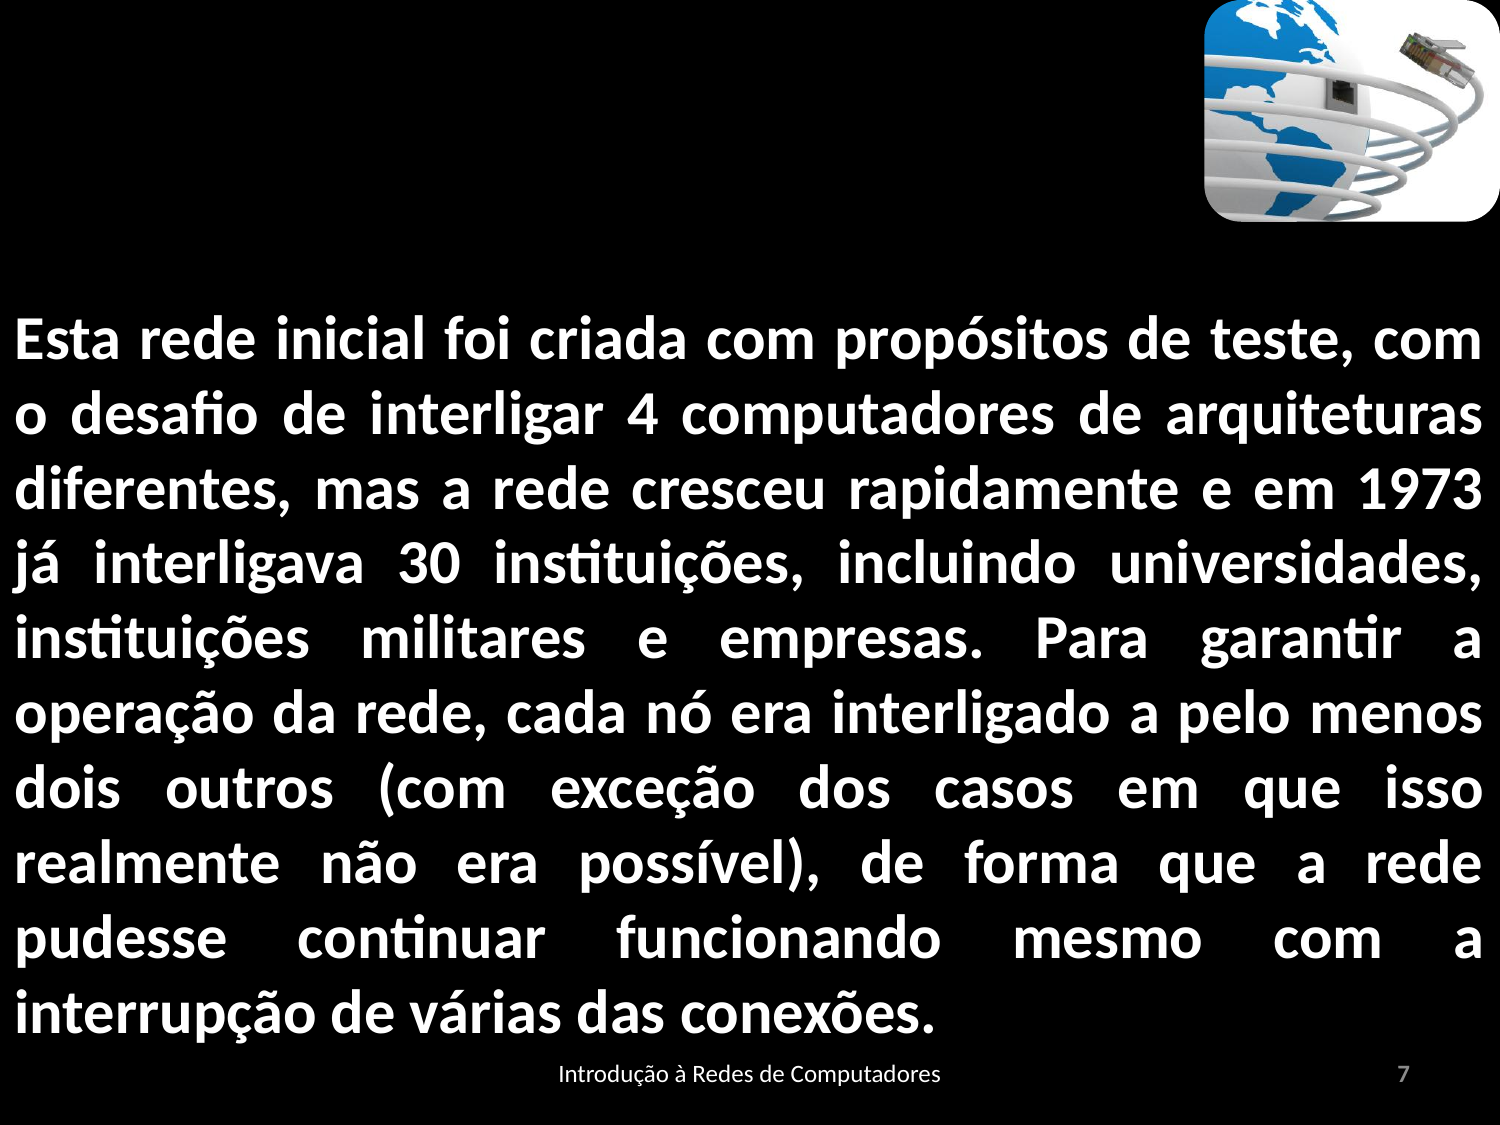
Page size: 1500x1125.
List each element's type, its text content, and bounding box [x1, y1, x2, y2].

slide_number 7 [1074, 1042, 1425, 1103]
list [1204, 0, 1500, 222]
text_box Esta rede inicial foi criada com propósitos de teste, com o desafio de interligar 4 computadores de arquiteturas diferentes, mas a rede cresceu rapidamente e em 1973 já interligava 30 instituições, incluindo universidades, instituições militares e empresas. Para garantir a operação da rede, cada nó era interligado a pelo menos dois outros (com exceção dos casos em que isso realmente não era possível), de forma que a rede pudesse continuar funcionando mesmo com a interrupção de várias das conexões. [0, 289, 1500, 1054]
footer Introdução à Redes de Computadores [512, 1042, 988, 1103]
